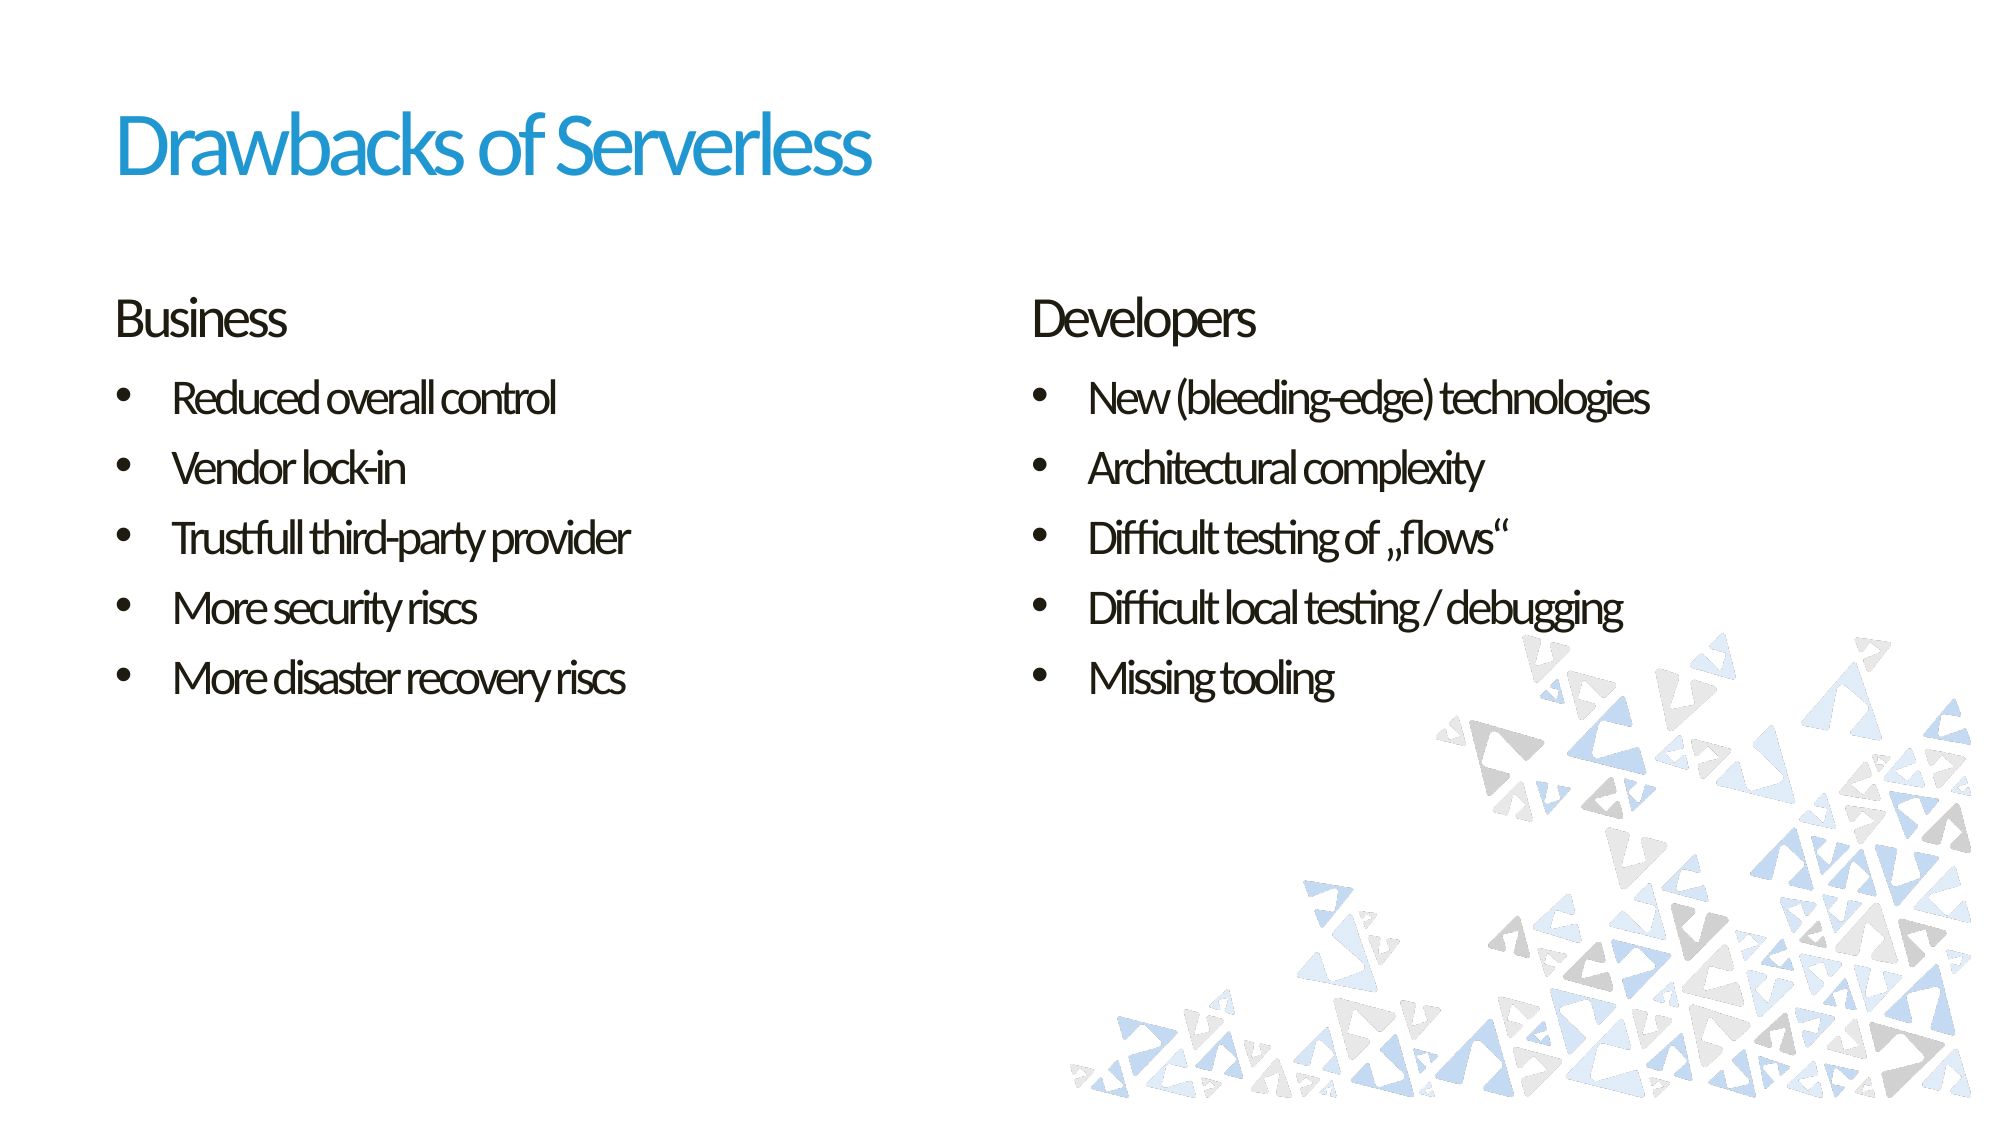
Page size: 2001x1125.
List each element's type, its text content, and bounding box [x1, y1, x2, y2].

list Reduced overall control Vendor lock-in Trustfull third-party provider More security riscs More disaster recovery riscs [99, 356, 984, 1005]
list Developers [1015, 251, 1900, 356]
title Drawbacks of Serverless [99, 45, 1900, 233]
picture [1070, 633, 1971, 1098]
list New (bleeding-edge) technologies Architectural complexity Difficult testing of „flows“ Difficult local testing / debugging Missing tooling [1015, 356, 1900, 1005]
list Business [99, 251, 984, 356]
